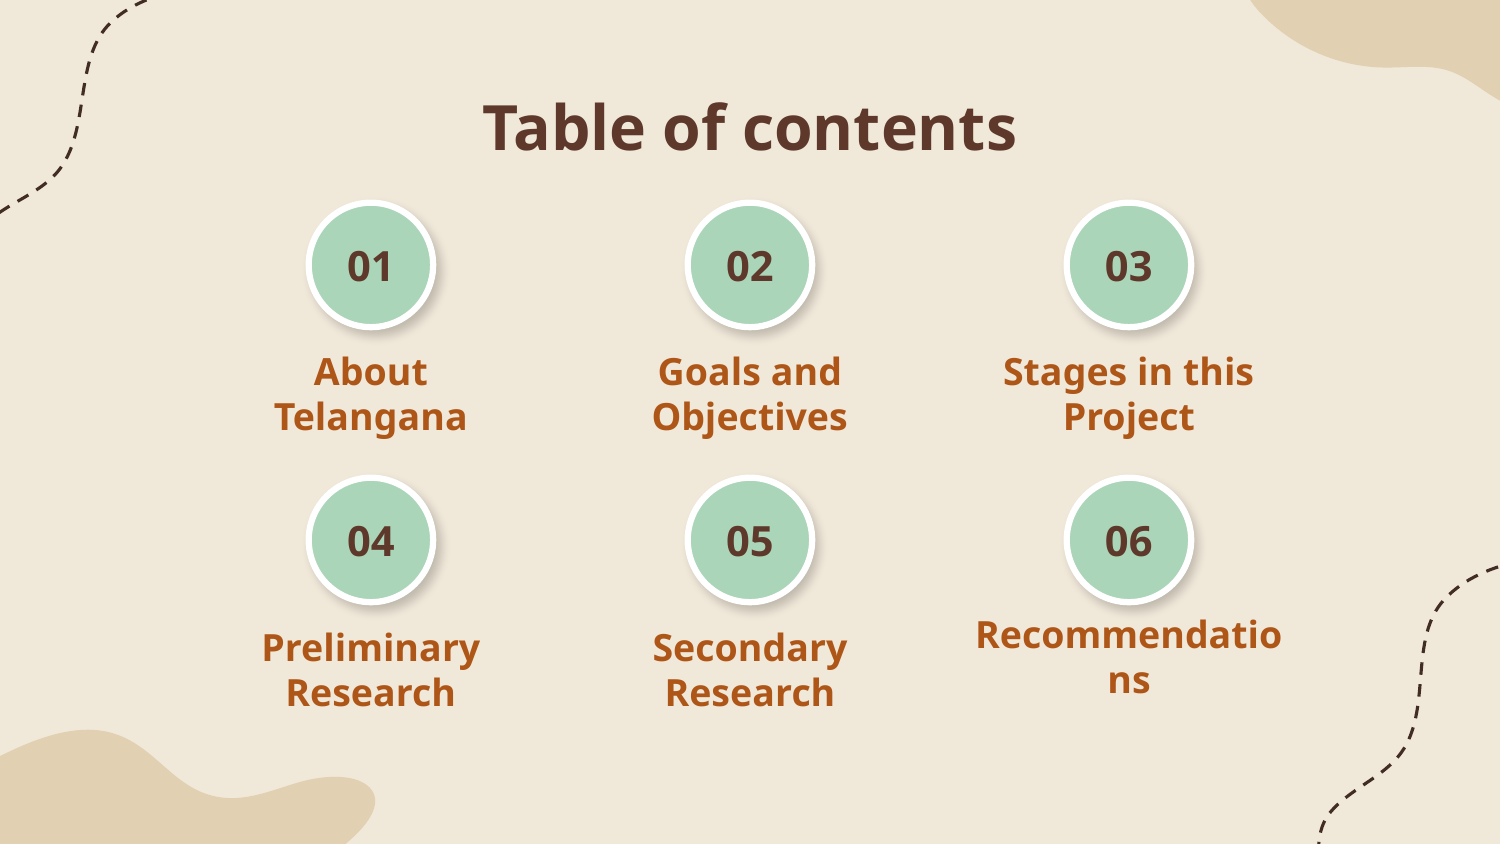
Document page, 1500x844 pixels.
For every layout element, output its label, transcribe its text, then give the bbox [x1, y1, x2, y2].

text_box [320, 477, 421, 503]
title 03 [1068, 228, 1190, 302]
text_box [1078, 302, 1179, 328]
title 06 [1068, 503, 1190, 577]
subtitle Recommendations [957, 628, 1301, 717]
text_box [1078, 477, 1180, 503]
text_box [699, 477, 800, 503]
title Table of contents [118, 72, 1382, 167]
text_box [699, 302, 800, 328]
title 04 [310, 503, 432, 577]
subtitle Preliminary Research [199, 619, 543, 729]
title 02 [689, 228, 811, 302]
subtitle About Telangana [199, 343, 543, 453]
text_box [320, 302, 421, 328]
text_box [320, 577, 421, 603]
text_box [699, 577, 800, 603]
text_box [699, 202, 801, 228]
text_box [1078, 202, 1180, 228]
text_box [1078, 577, 1179, 603]
title 01 [310, 228, 432, 302]
text_box [320, 202, 421, 228]
title 05 [689, 503, 811, 577]
subtitle Stages in this Project [957, 343, 1301, 453]
subtitle Goals and Objectives [578, 343, 922, 453]
subtitle Secondary Research [578, 619, 922, 729]
